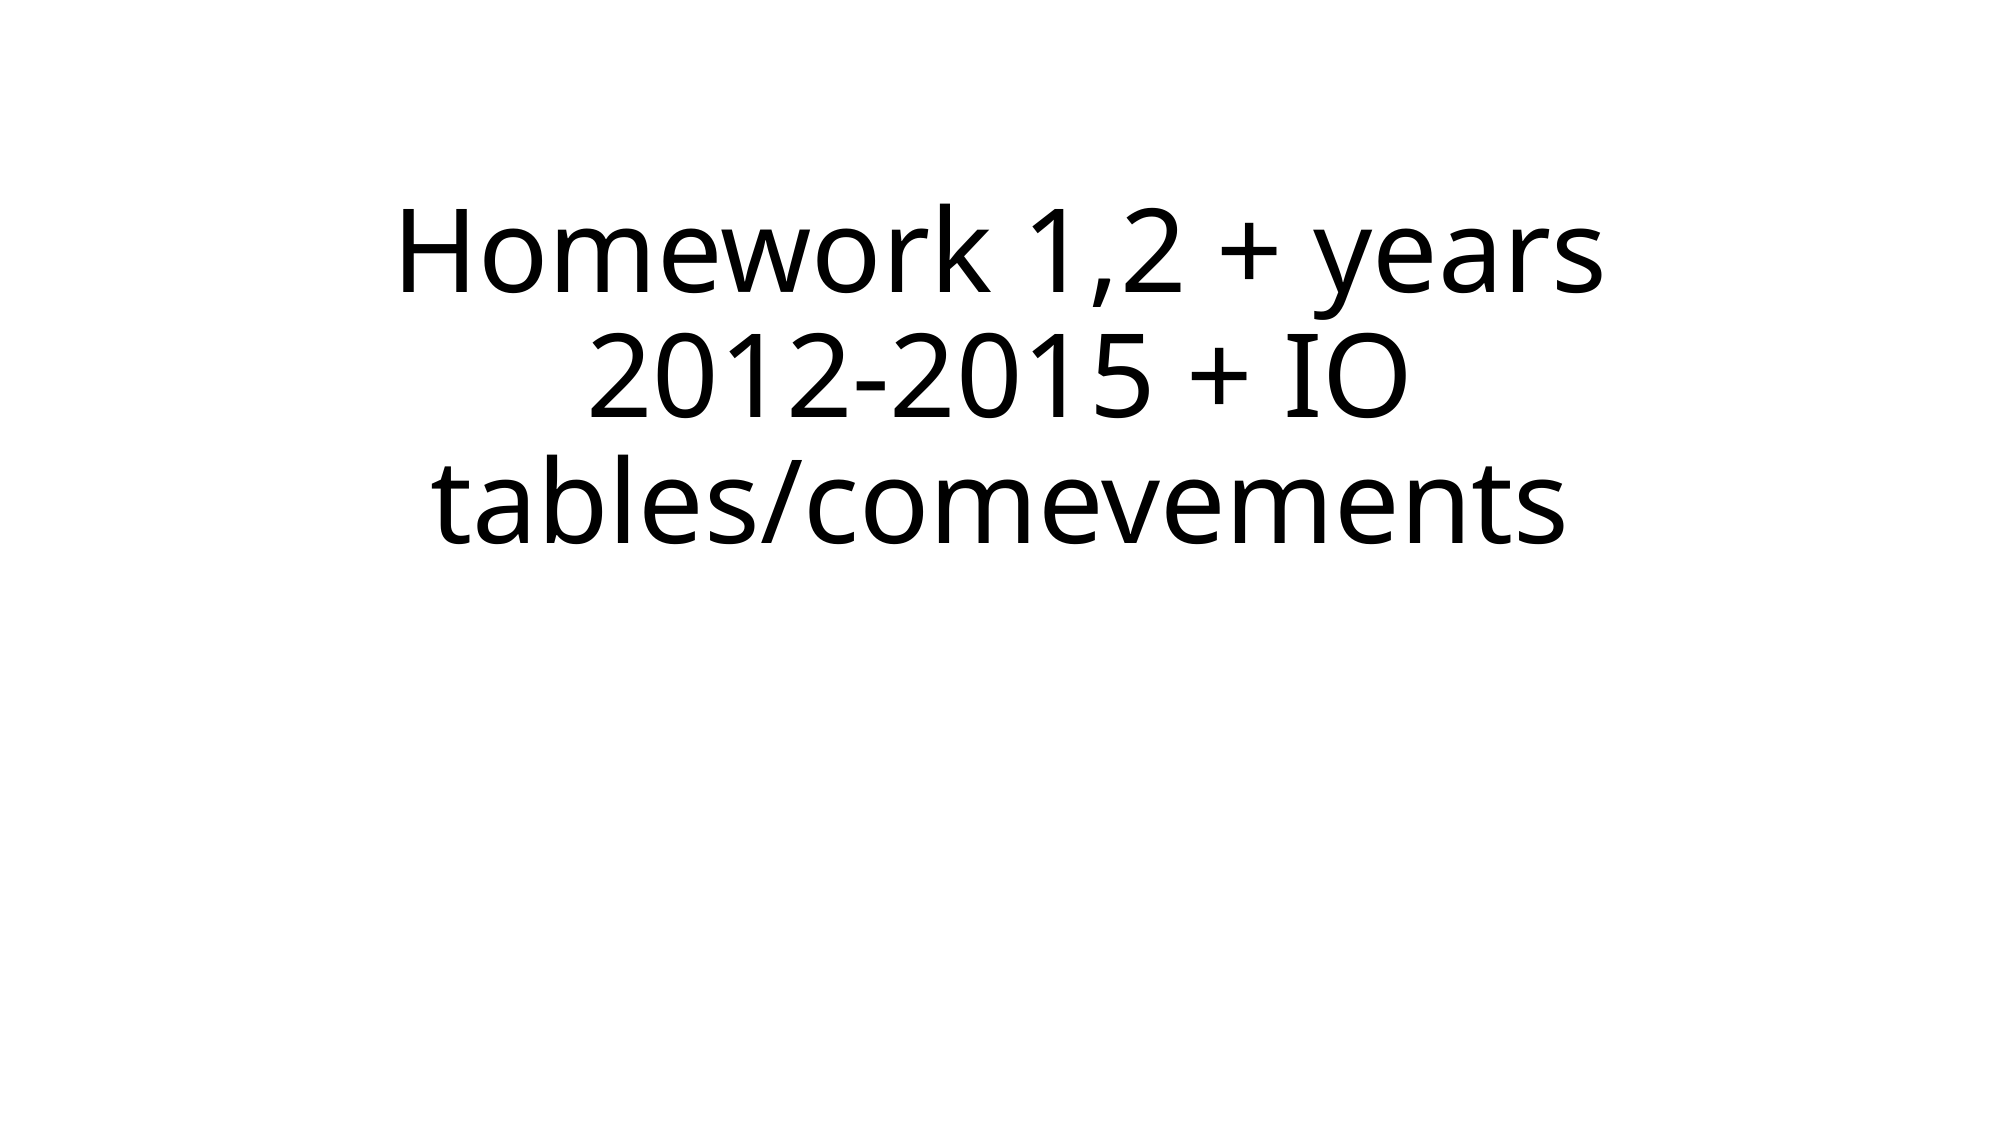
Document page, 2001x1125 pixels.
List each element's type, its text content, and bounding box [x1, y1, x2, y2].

title Homework 1,2 + years 2012-2015 + IO tables/comevements [249, 184, 1750, 576]
